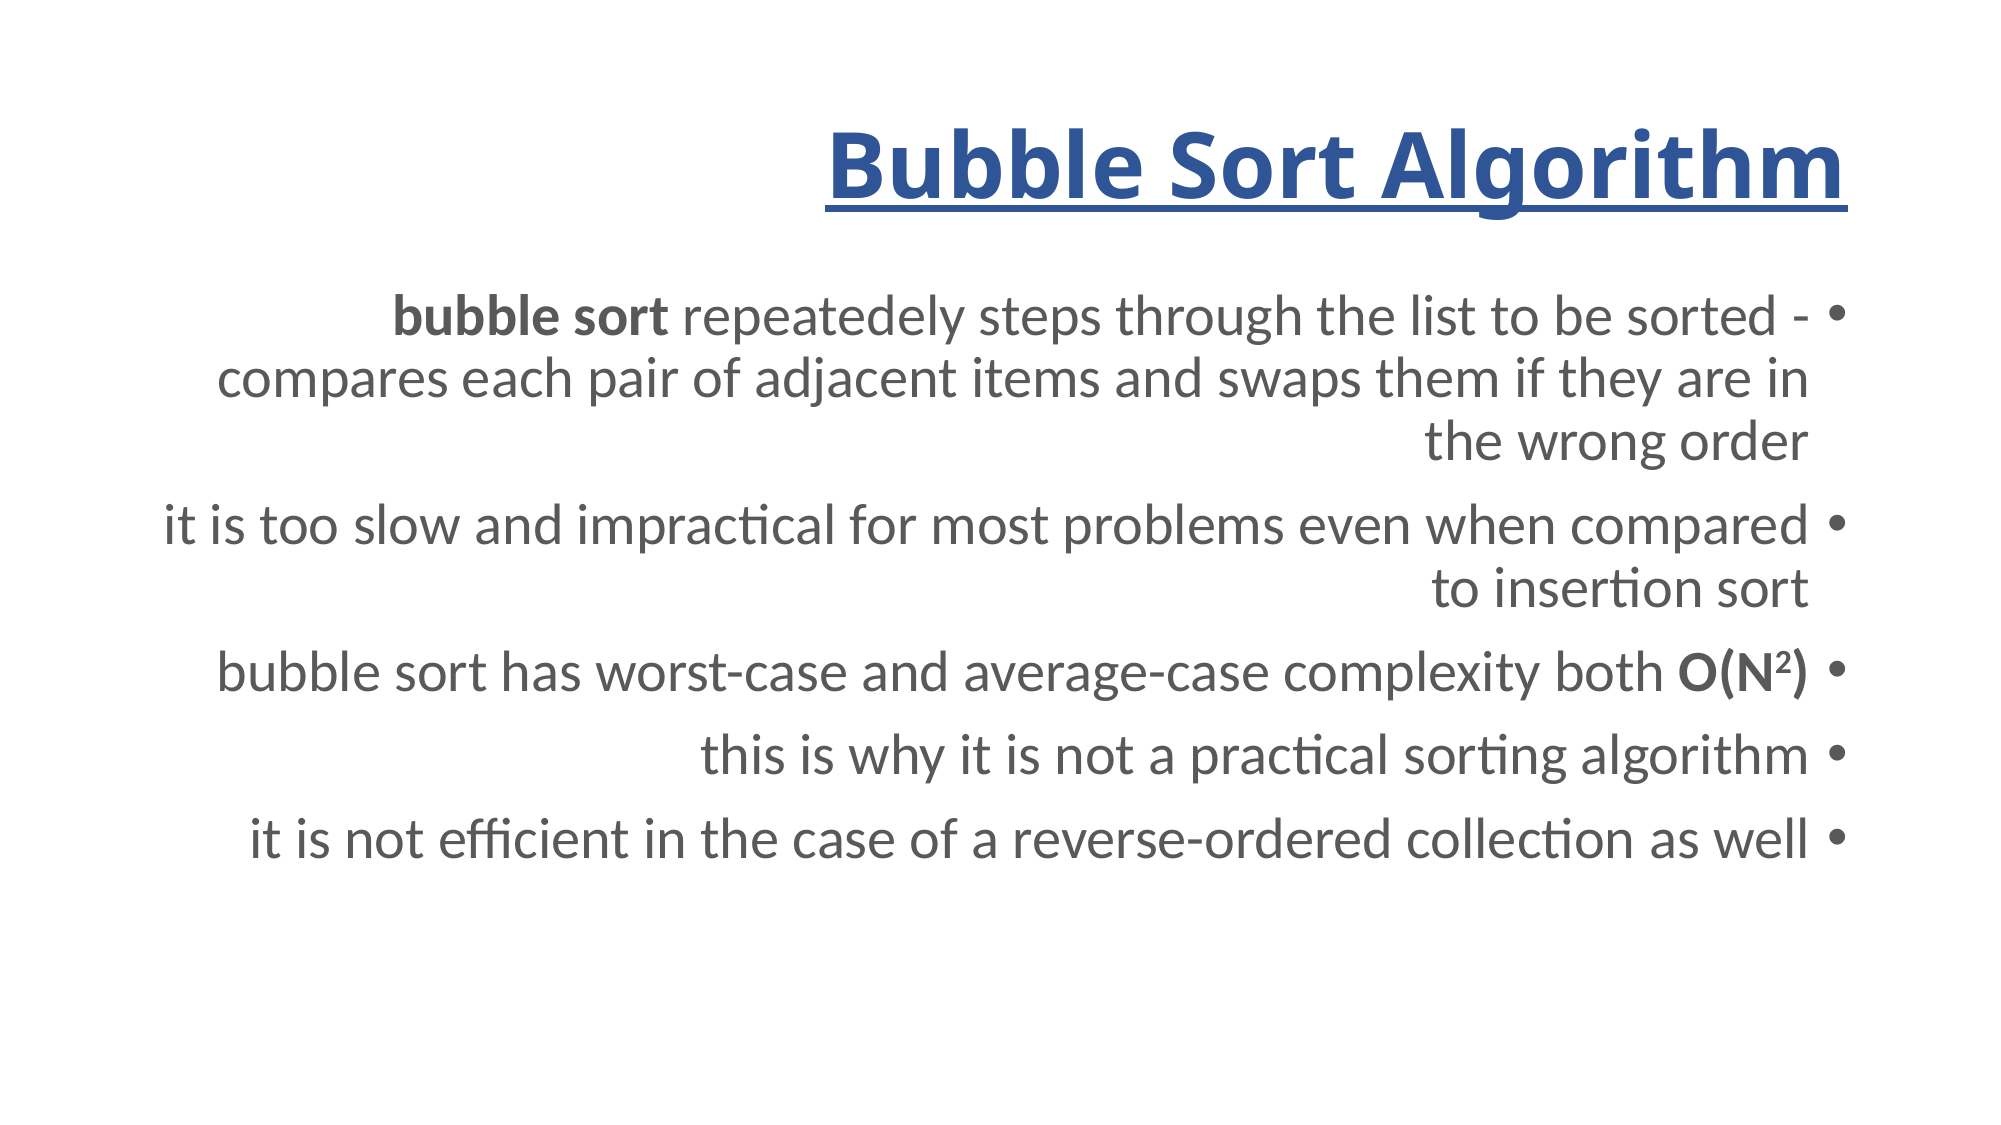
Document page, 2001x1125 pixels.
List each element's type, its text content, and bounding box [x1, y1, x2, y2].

list bubble sort repeatedely steps through the list to be sorted - compares each pair of adjacent items and swaps them if they are in the wrong order it is too slow and impractical for most problems even when compared to insertion sort bubble sort has worst-case and average-case complexity both O(N2) this is why it is not a practical sorting algorithm it is not efficient in the case of a reverse-ordered collection as well [137, 277, 1863, 1066]
title Bubble Sort Algorithm [137, 59, 1863, 277]
